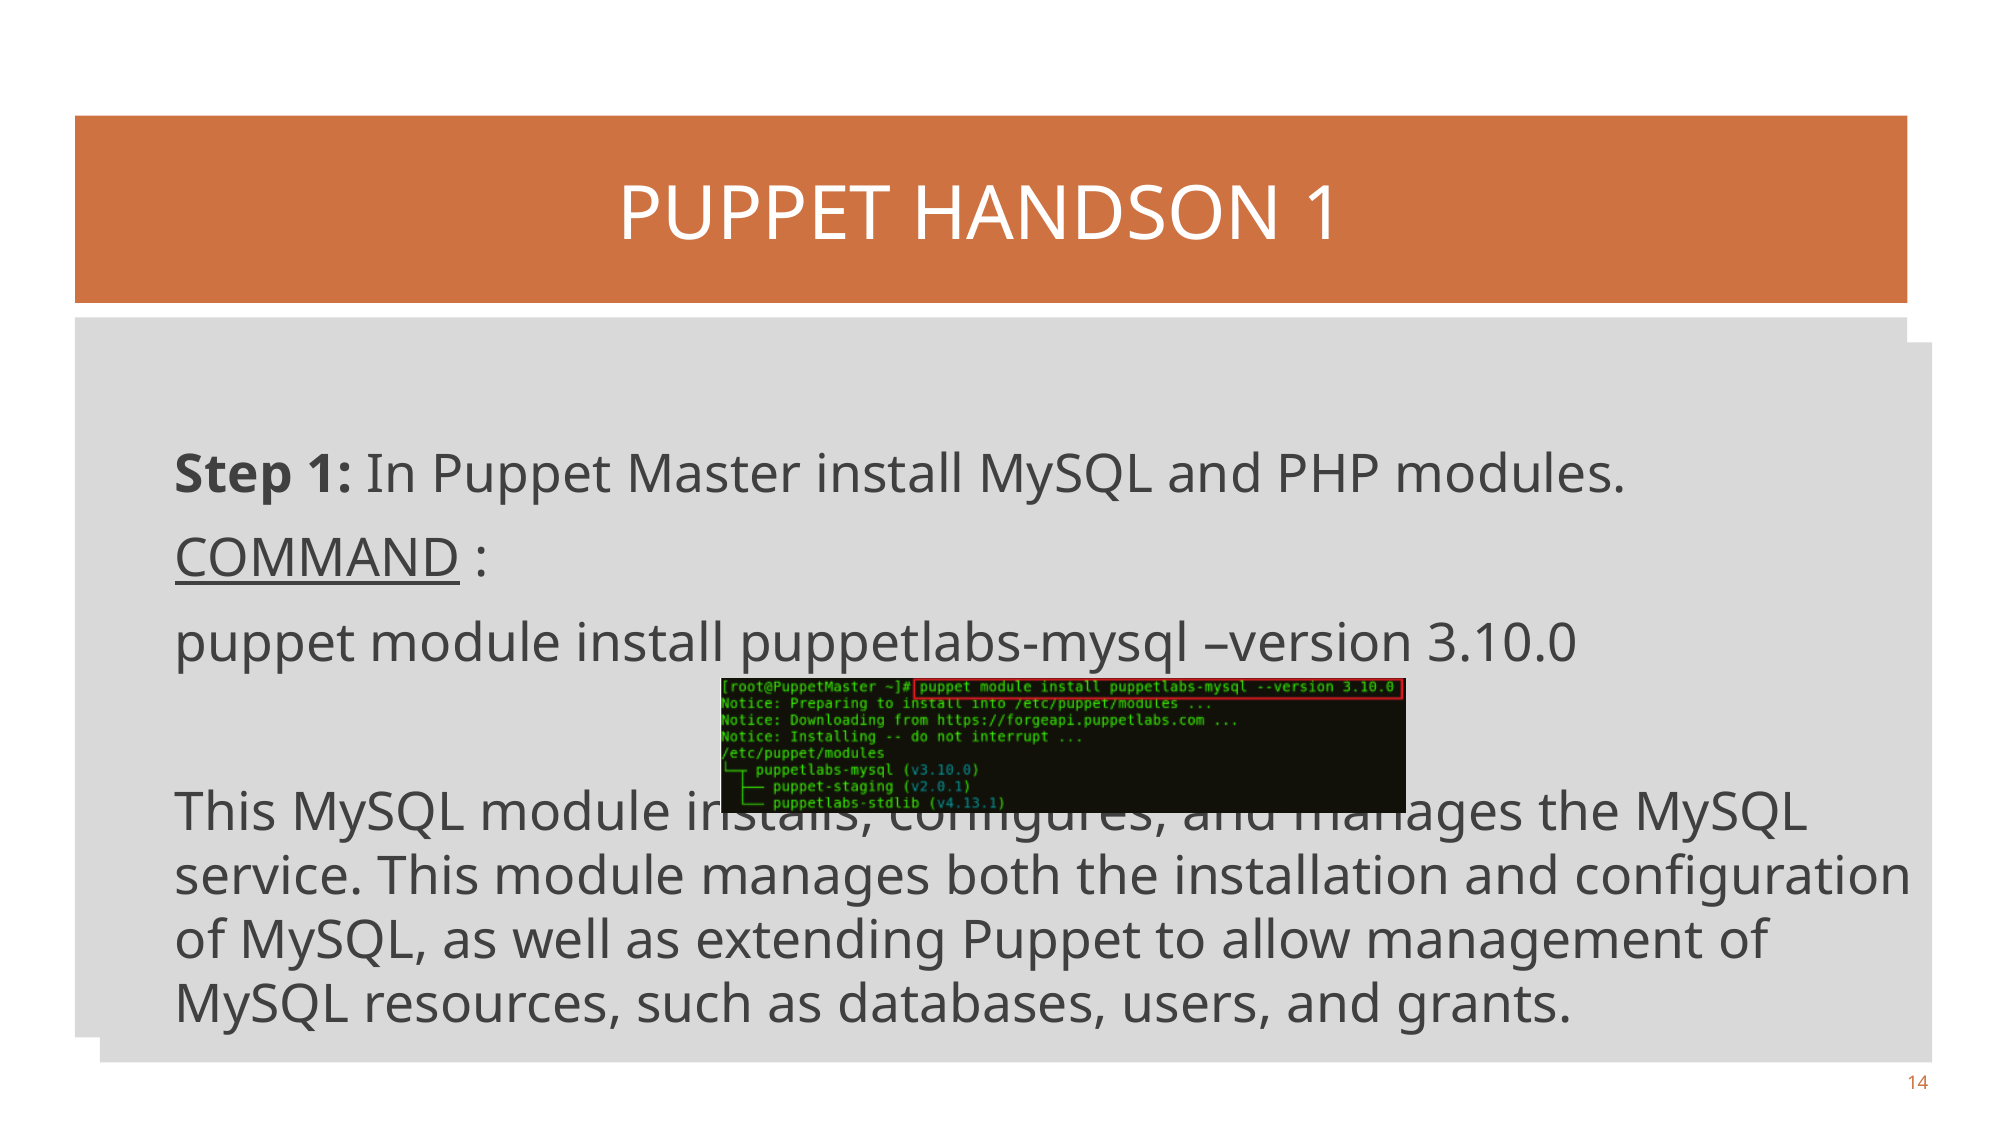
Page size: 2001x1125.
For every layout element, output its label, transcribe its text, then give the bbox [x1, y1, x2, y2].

picture [719, 677, 1406, 813]
title Puppet handson 1 [75, 115, 1908, 303]
slide_number 14 [1770, 1053, 1944, 1114]
text_box [74, 317, 1908, 1038]
text_box Step 1: In Puppet Master install MySQL and PHP modules. COMMAND : puppet module install puppetlabs-mysql –version 3.10.0 This MySQL module installs, configures, and manages the MySQL service. This module manages both the installation and configuration of MySQL, as well as extending Puppet to allow management of MySQL resources, such as databases, users, and grants. [99, 342, 1933, 1063]
